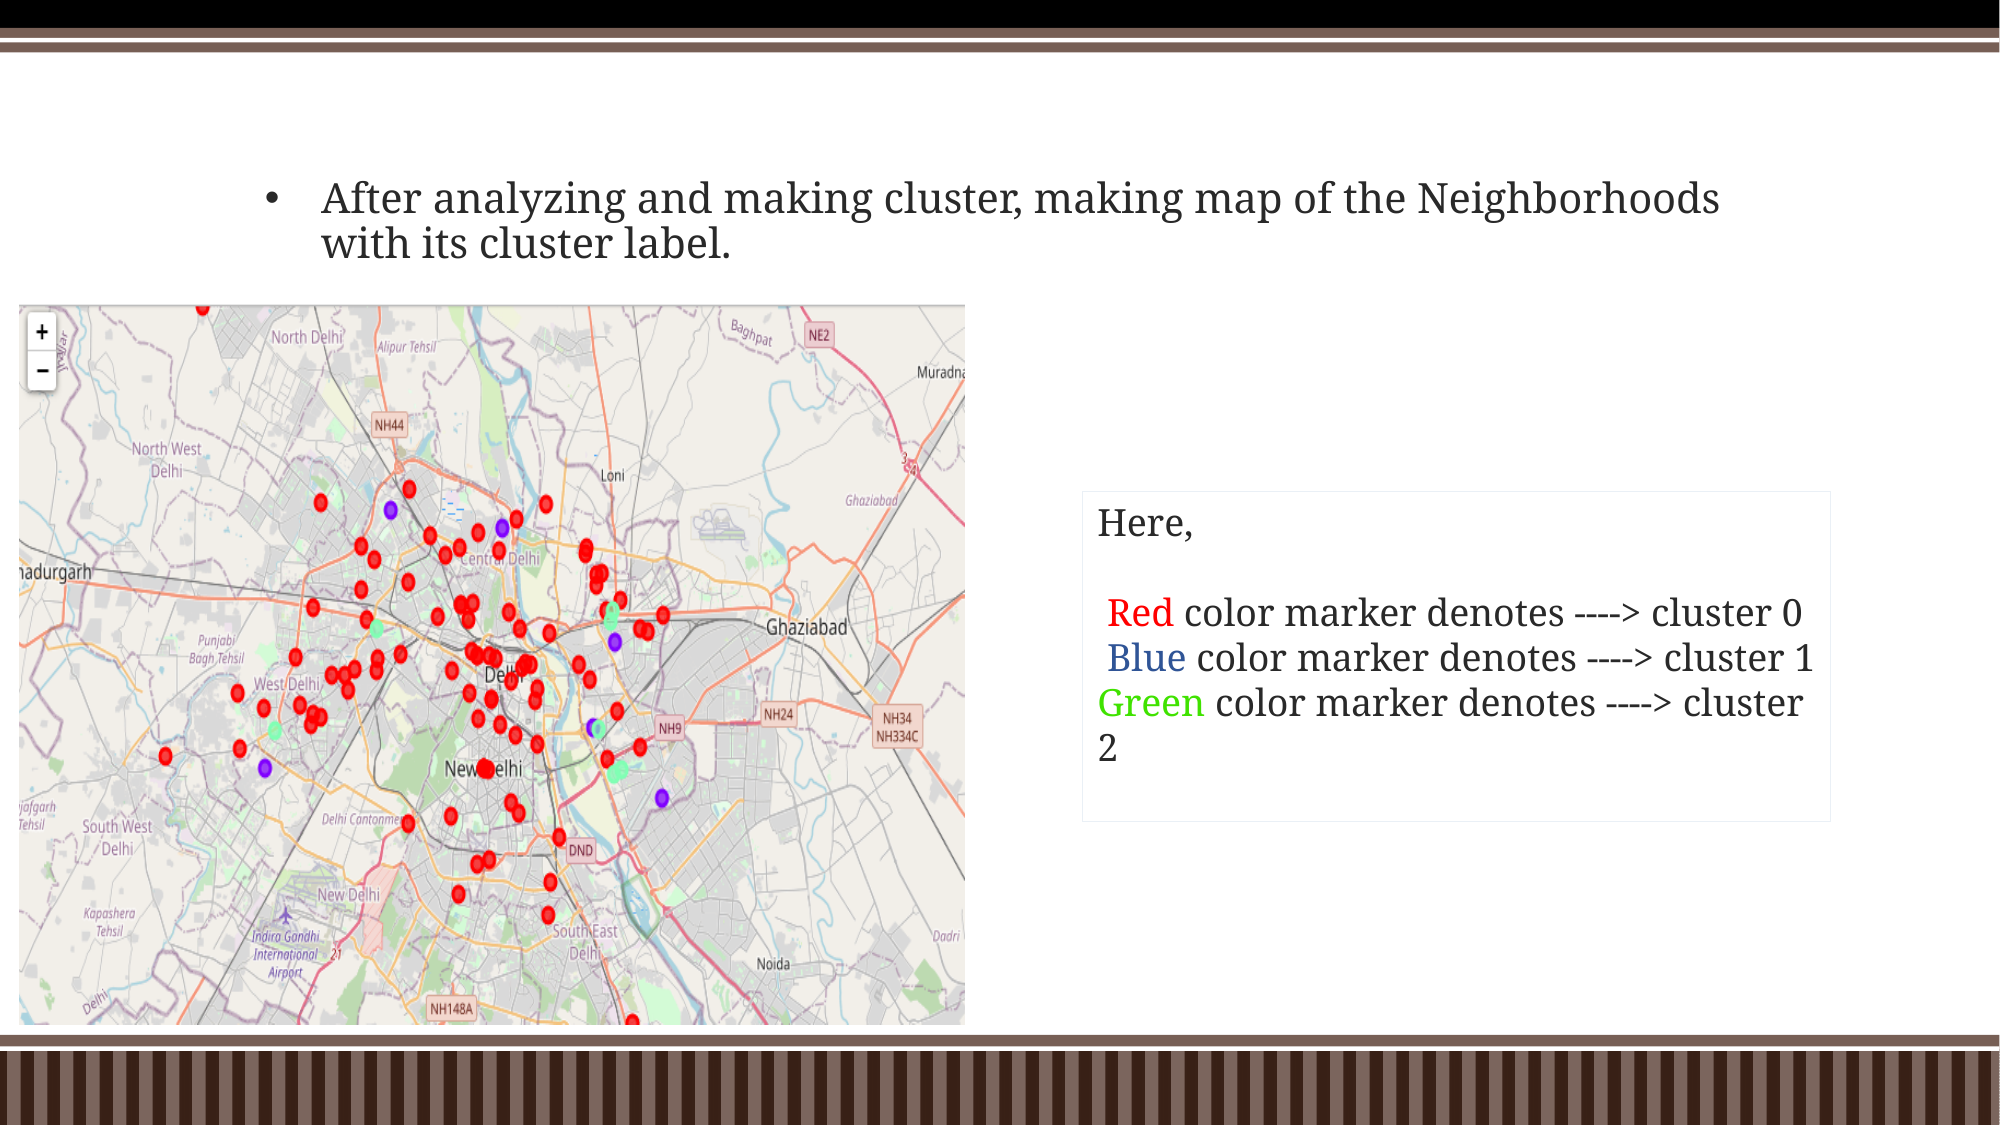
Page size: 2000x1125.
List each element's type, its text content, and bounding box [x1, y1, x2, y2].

title After analyzing and making cluster, making map of the Neighborhoods with its cluster label. [249, 99, 1750, 275]
text_box Here, Red color marker denotes ----> cluster 0 Blue color marker denotes ----> cluster 1 Green color marker denotes ----> cluster 2 [1082, 491, 1831, 822]
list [19, 302, 965, 1025]
